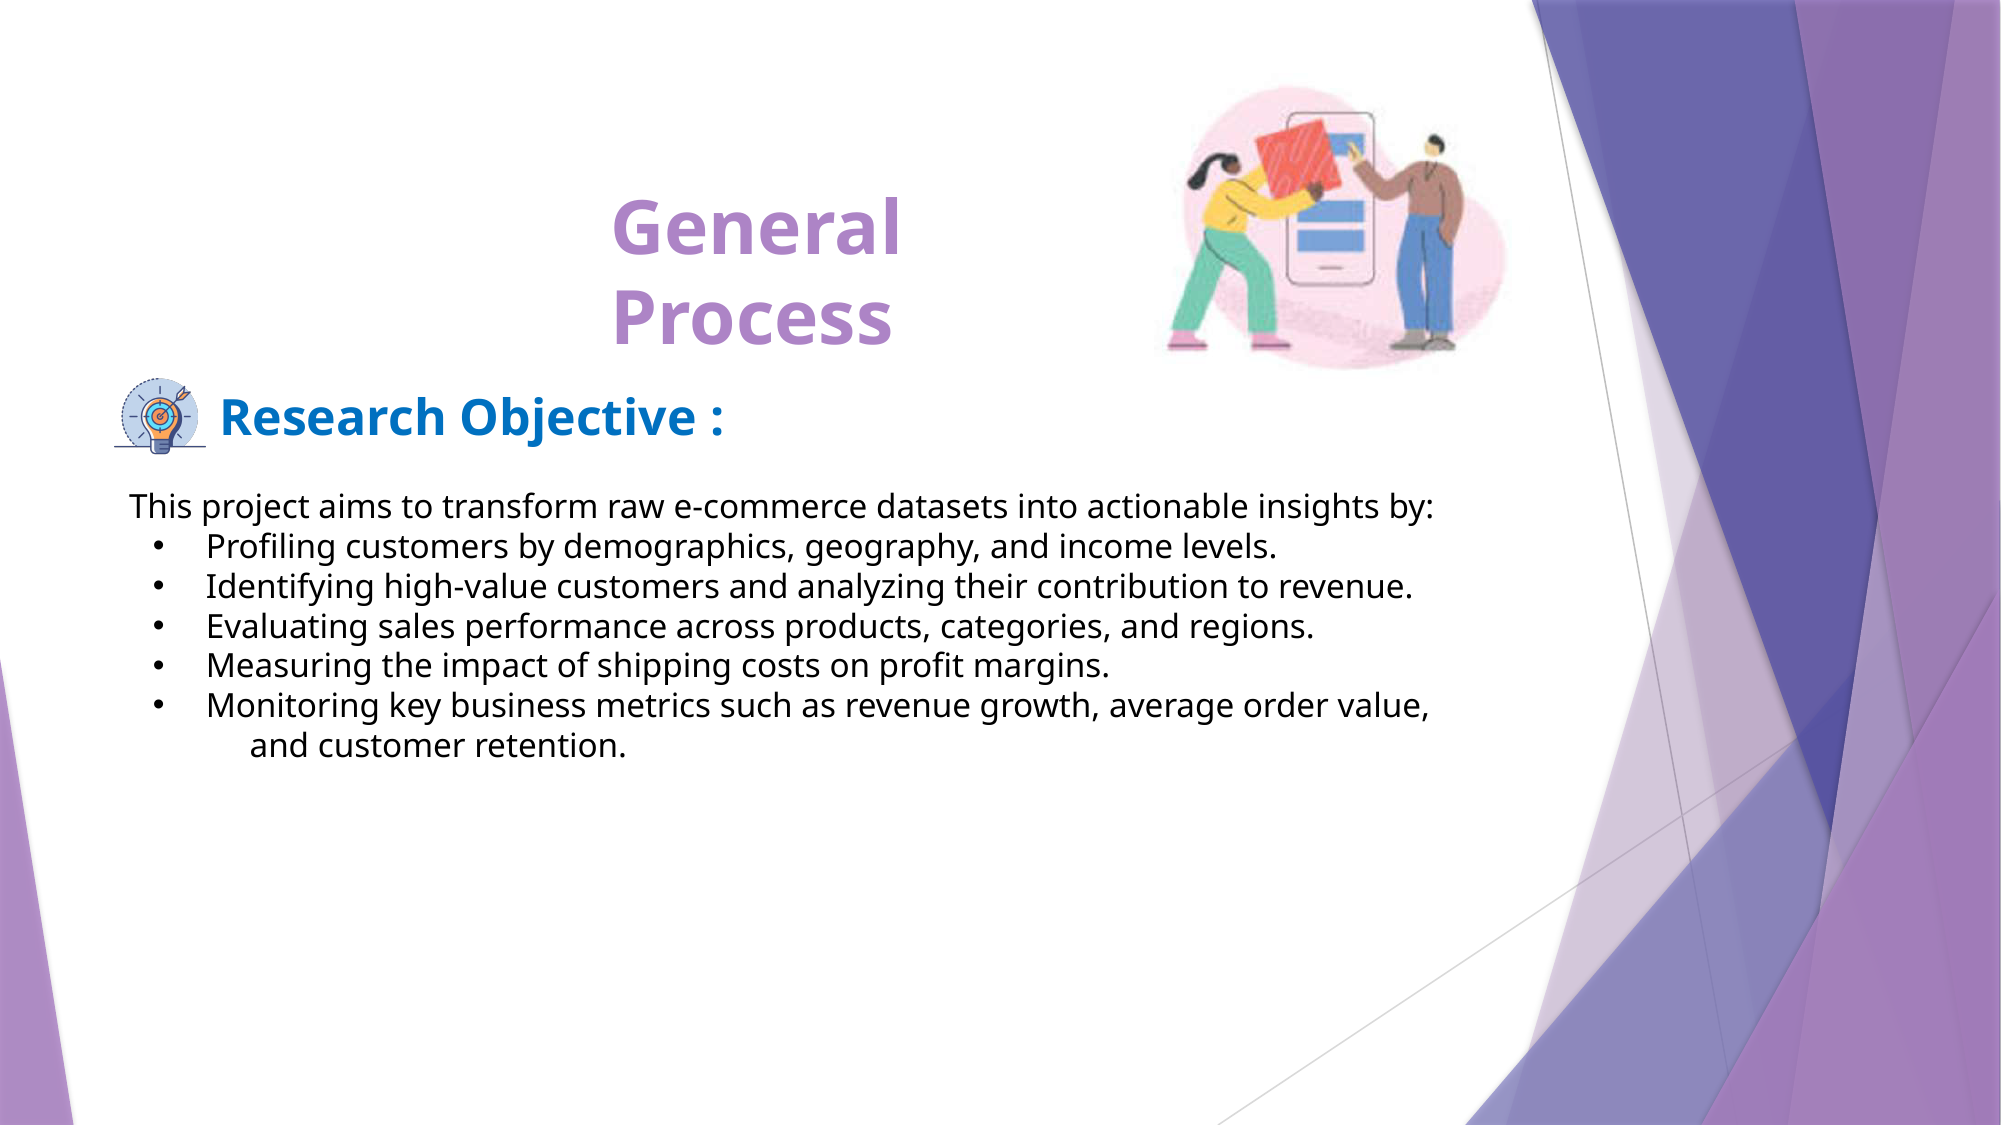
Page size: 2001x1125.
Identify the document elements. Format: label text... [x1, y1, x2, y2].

picture [1131, 72, 1531, 379]
text_box This project aims to transform raw e-commerce datasets into actionable insights by: Profiling customers by demographics, geography, and income levels. Identifying high-value customers and analyzing their contribution to revenue. Evaluating sales performance across products, categories, and regions. Measuring the impact of shipping costs on profit margins. Monitoring key business metrics such as revenue growth, average order value, and customer retention. [114, 477, 1723, 817]
text_box General Process [595, 172, 1126, 280]
picture [113, 370, 206, 462]
text_box Research Objective : [211, 378, 1206, 453]
